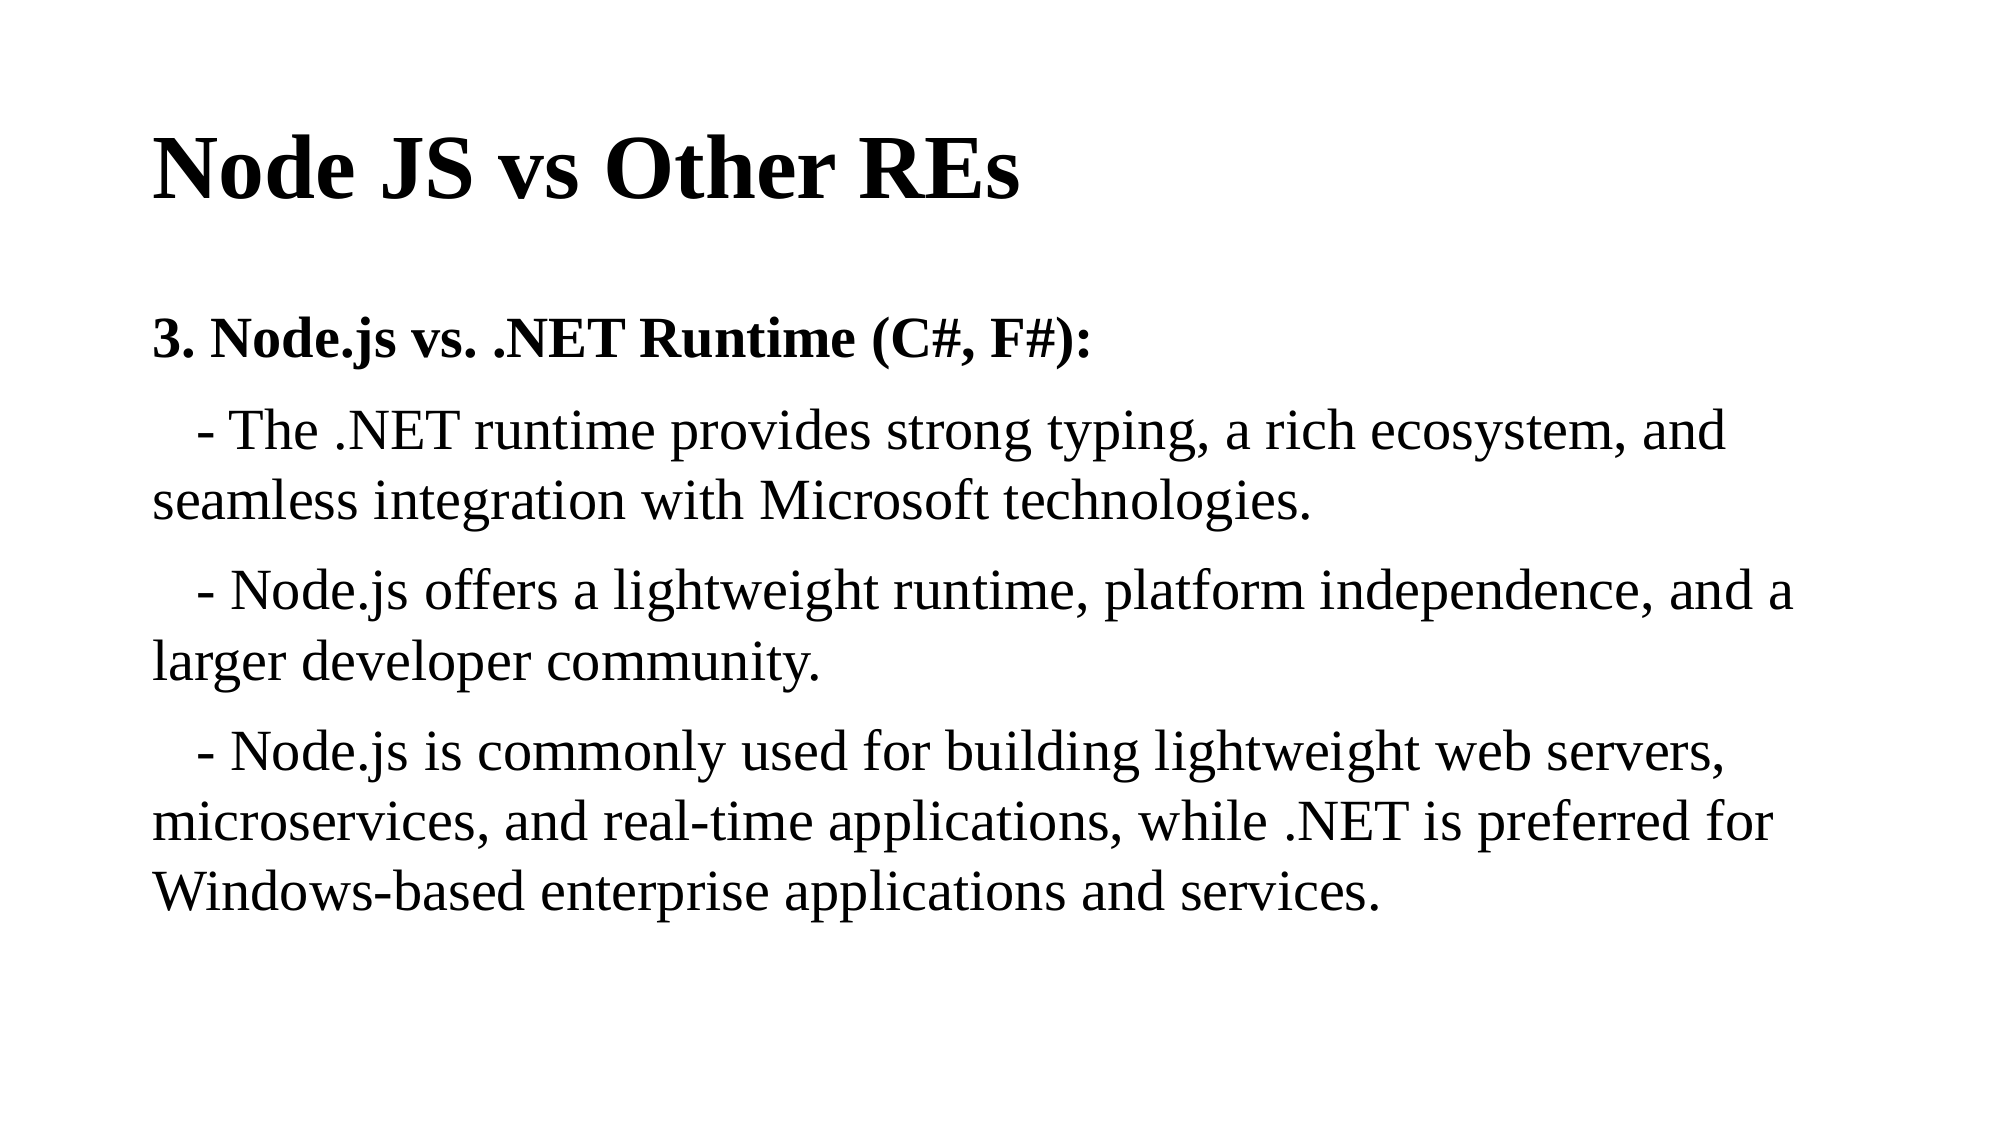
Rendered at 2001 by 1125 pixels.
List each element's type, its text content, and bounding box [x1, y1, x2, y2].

list 3. Node.js vs. .NET Runtime (C#, F#): - The .NET runtime provides strong typing, a rich ecosystem, and seamless integration with Microsoft technologies. - Node.js offers a lightweight runtime, platform independence, and a larger developer community. - Node.js is commonly used for building lightweight web servers, microservices, and real-time applications, while .NET is preferred for Windows-based enterprise applications and services. [137, 299, 1863, 1014]
title Node JS vs Other REs [137, 59, 1863, 278]
